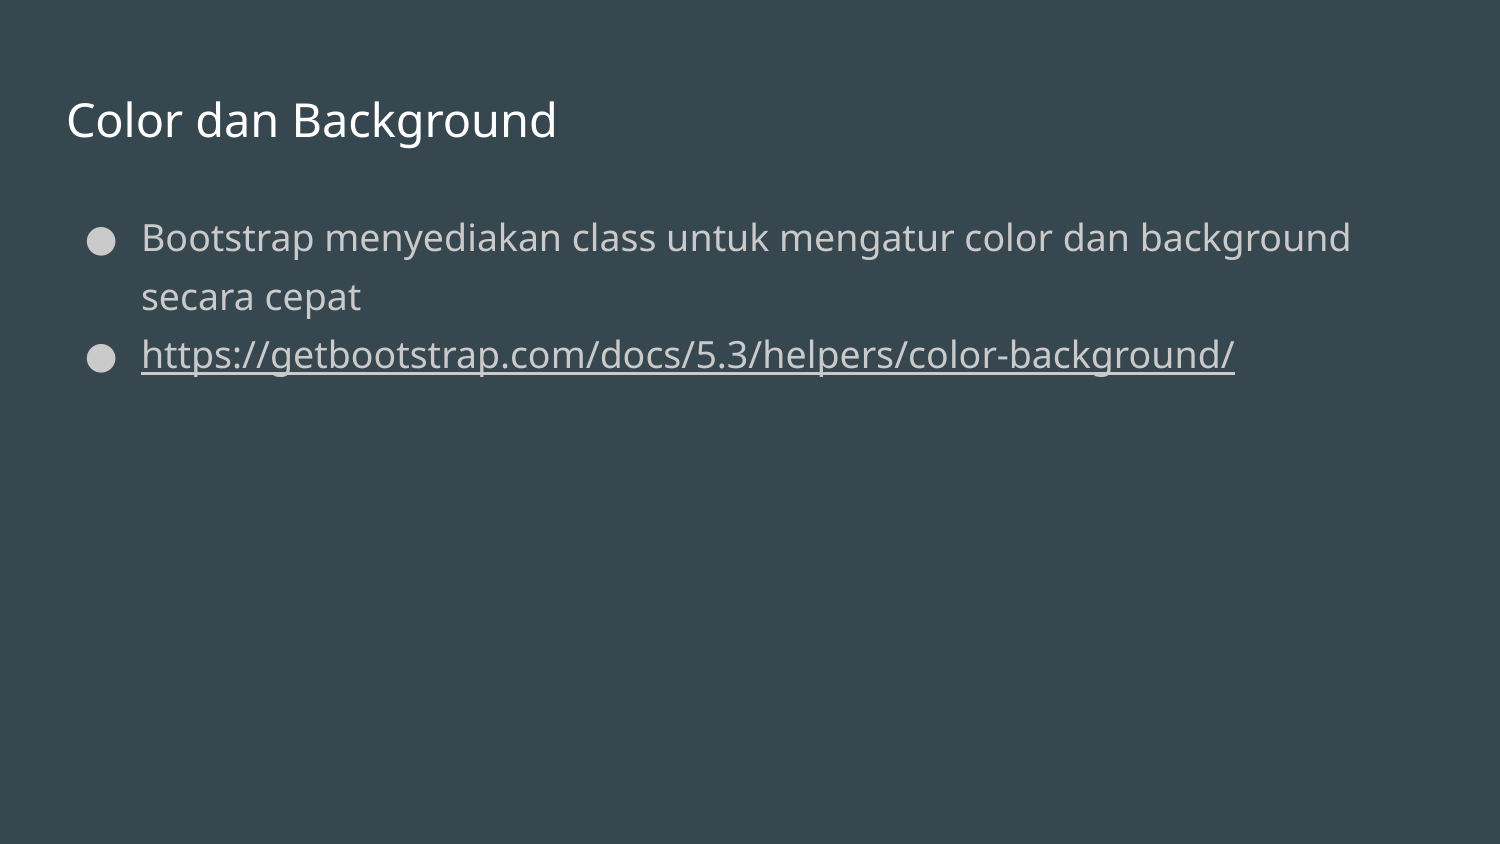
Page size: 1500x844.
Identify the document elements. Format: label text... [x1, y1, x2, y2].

list Bootstrap menyediakan class untuk mengatur color dan background secara cepat https://getbootstrap.com/docs/5.3/helpers/color-background/ [51, 189, 1449, 750]
title Color dan Background [51, 72, 1449, 167]
